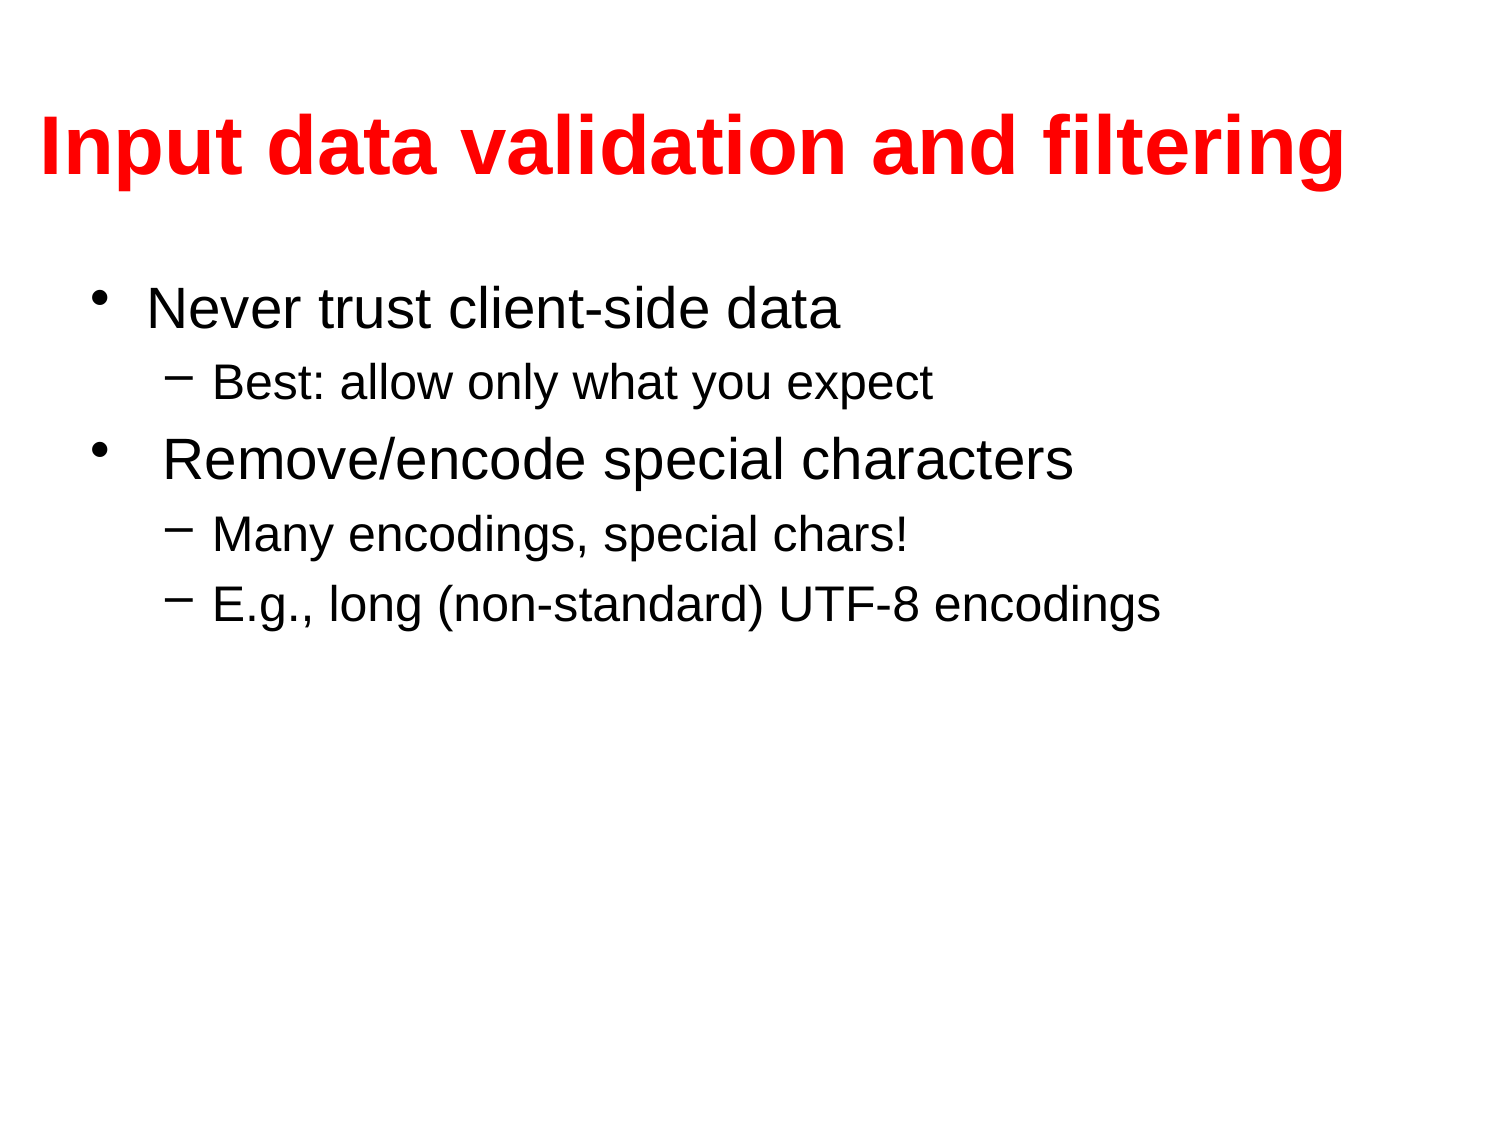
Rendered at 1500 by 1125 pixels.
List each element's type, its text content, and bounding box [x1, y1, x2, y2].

title Input data validation and filtering [24, 47, 1463, 236]
list Never trust client-side data Best: allow only what you expect Remove/encode special characters Many encodings, special chars! E.g., long (non-standard) UTF-8 encodings [75, 262, 1425, 1005]
